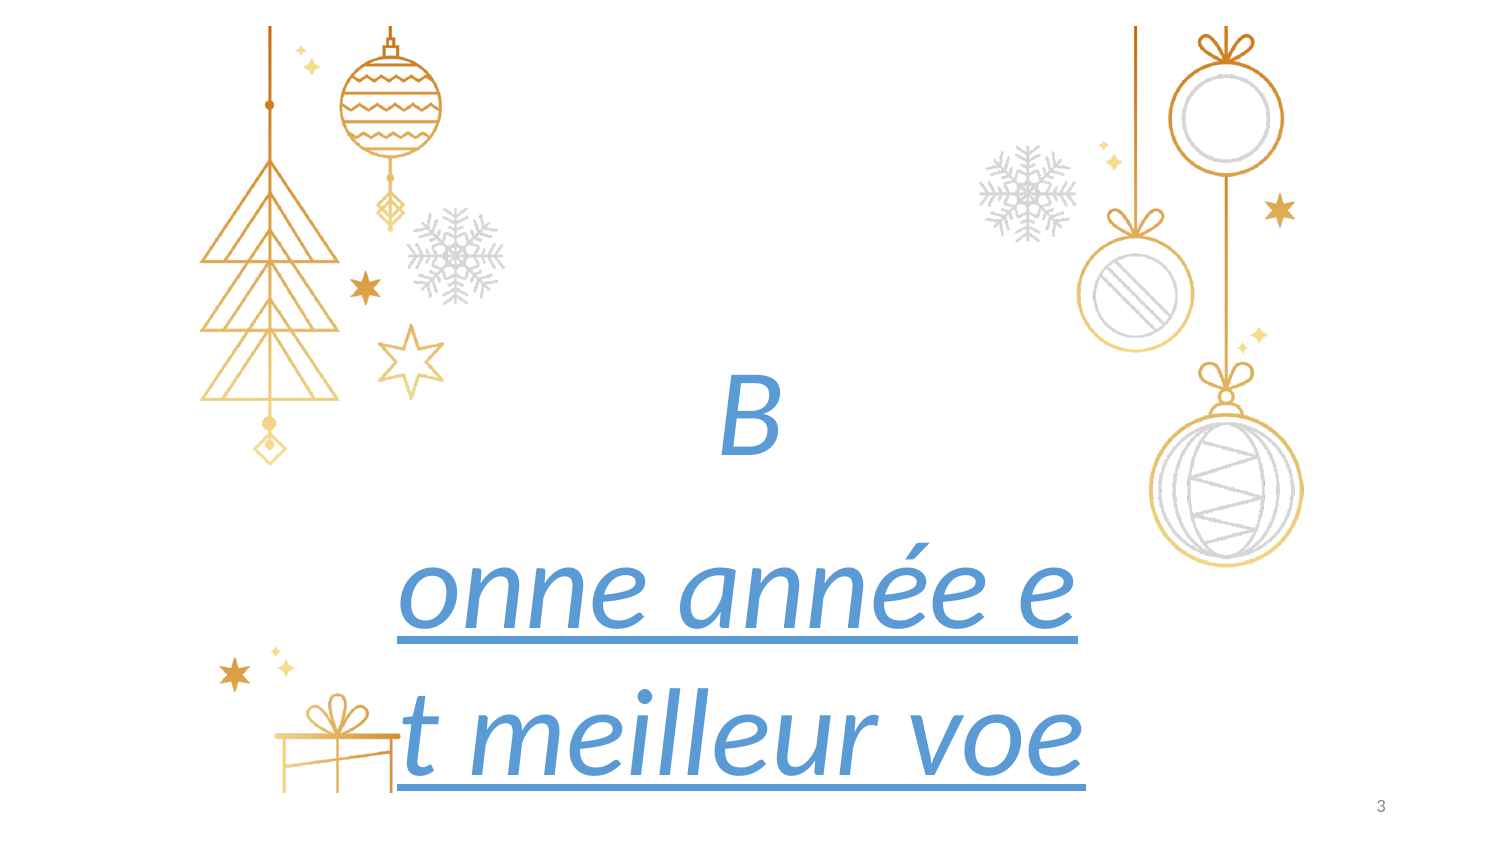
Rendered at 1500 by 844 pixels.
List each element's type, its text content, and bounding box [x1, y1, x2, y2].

picture [175, 25, 1325, 793]
slide_number ‹#› [1059, 782, 1397, 827]
